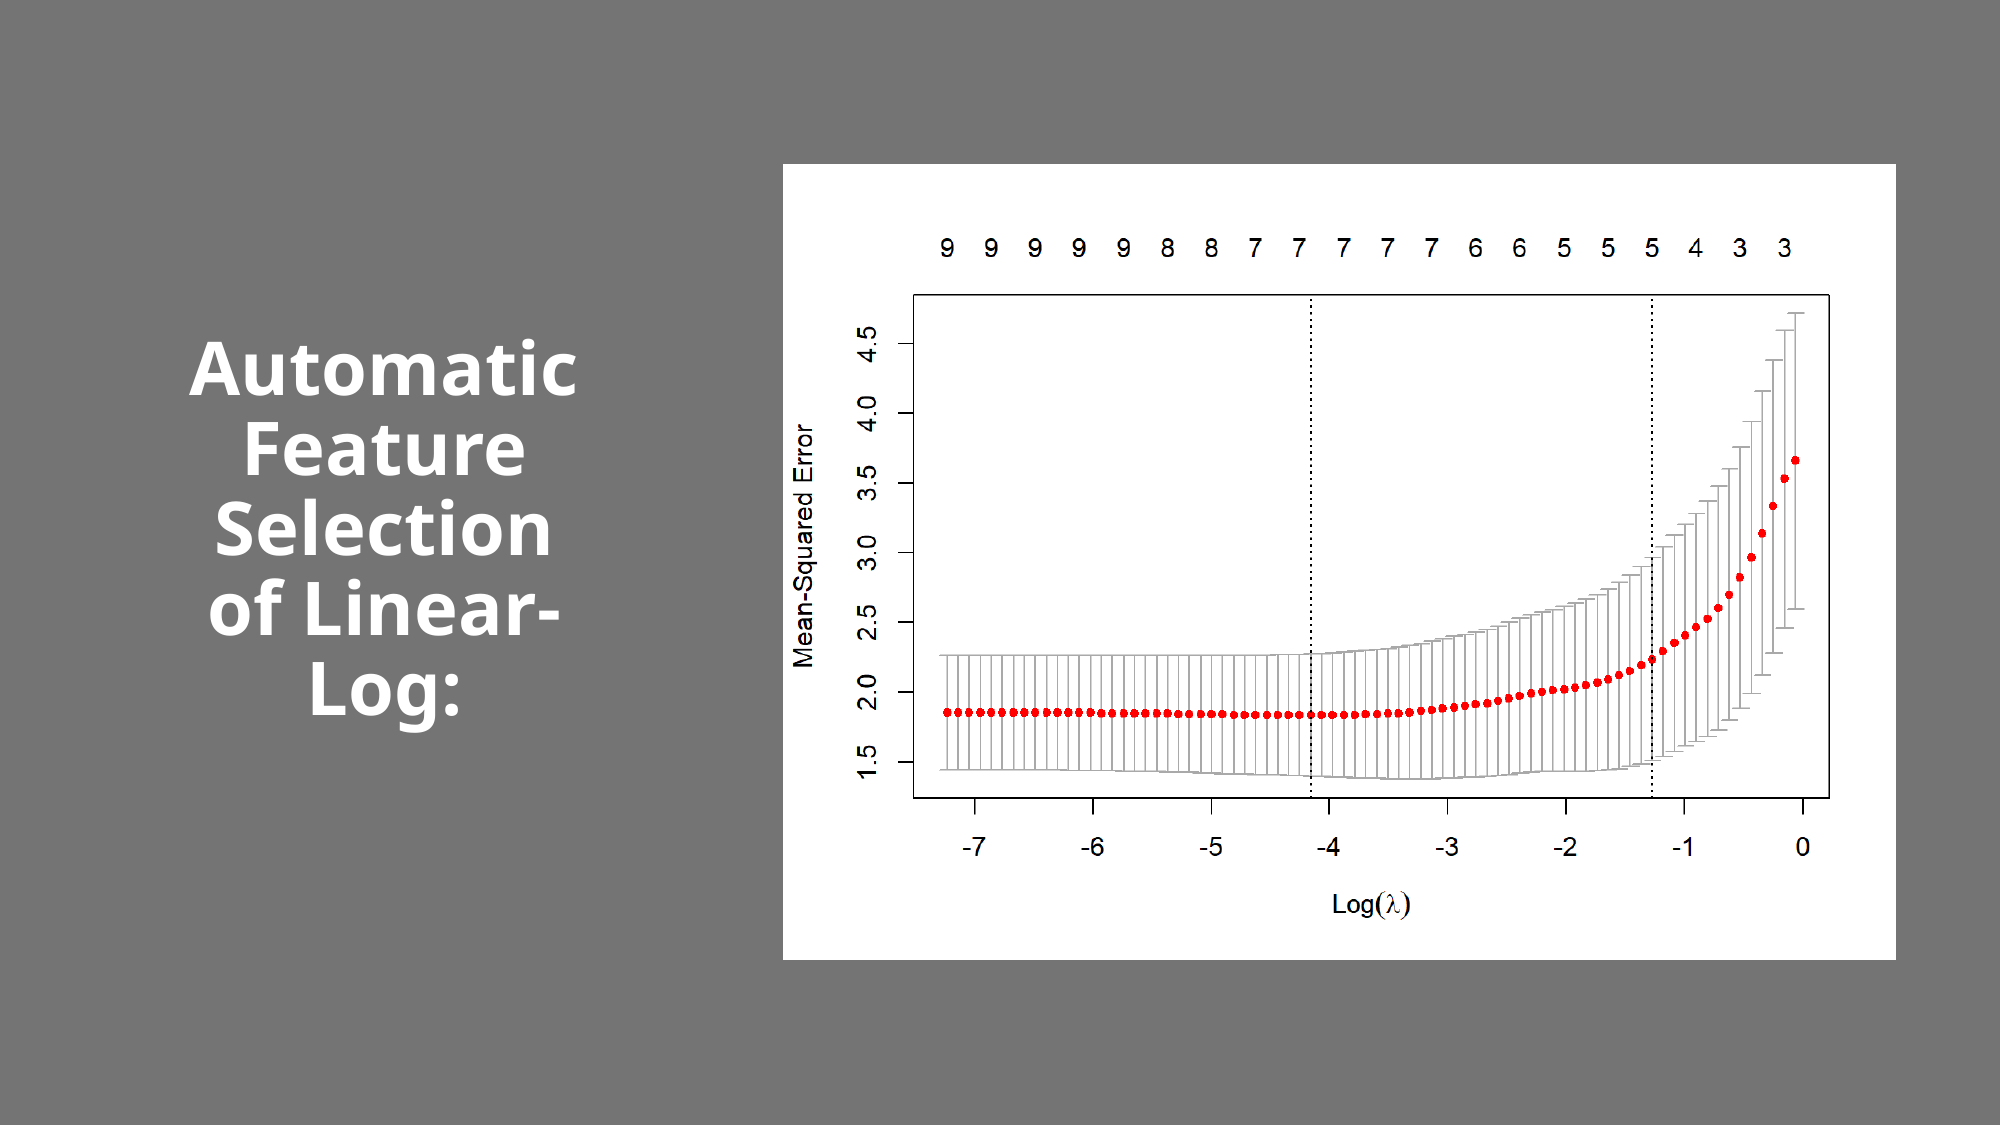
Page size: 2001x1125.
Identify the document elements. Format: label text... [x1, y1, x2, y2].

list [783, 164, 1897, 961]
title Automatic Feature Selection of Linear-Log: [168, 322, 601, 741]
